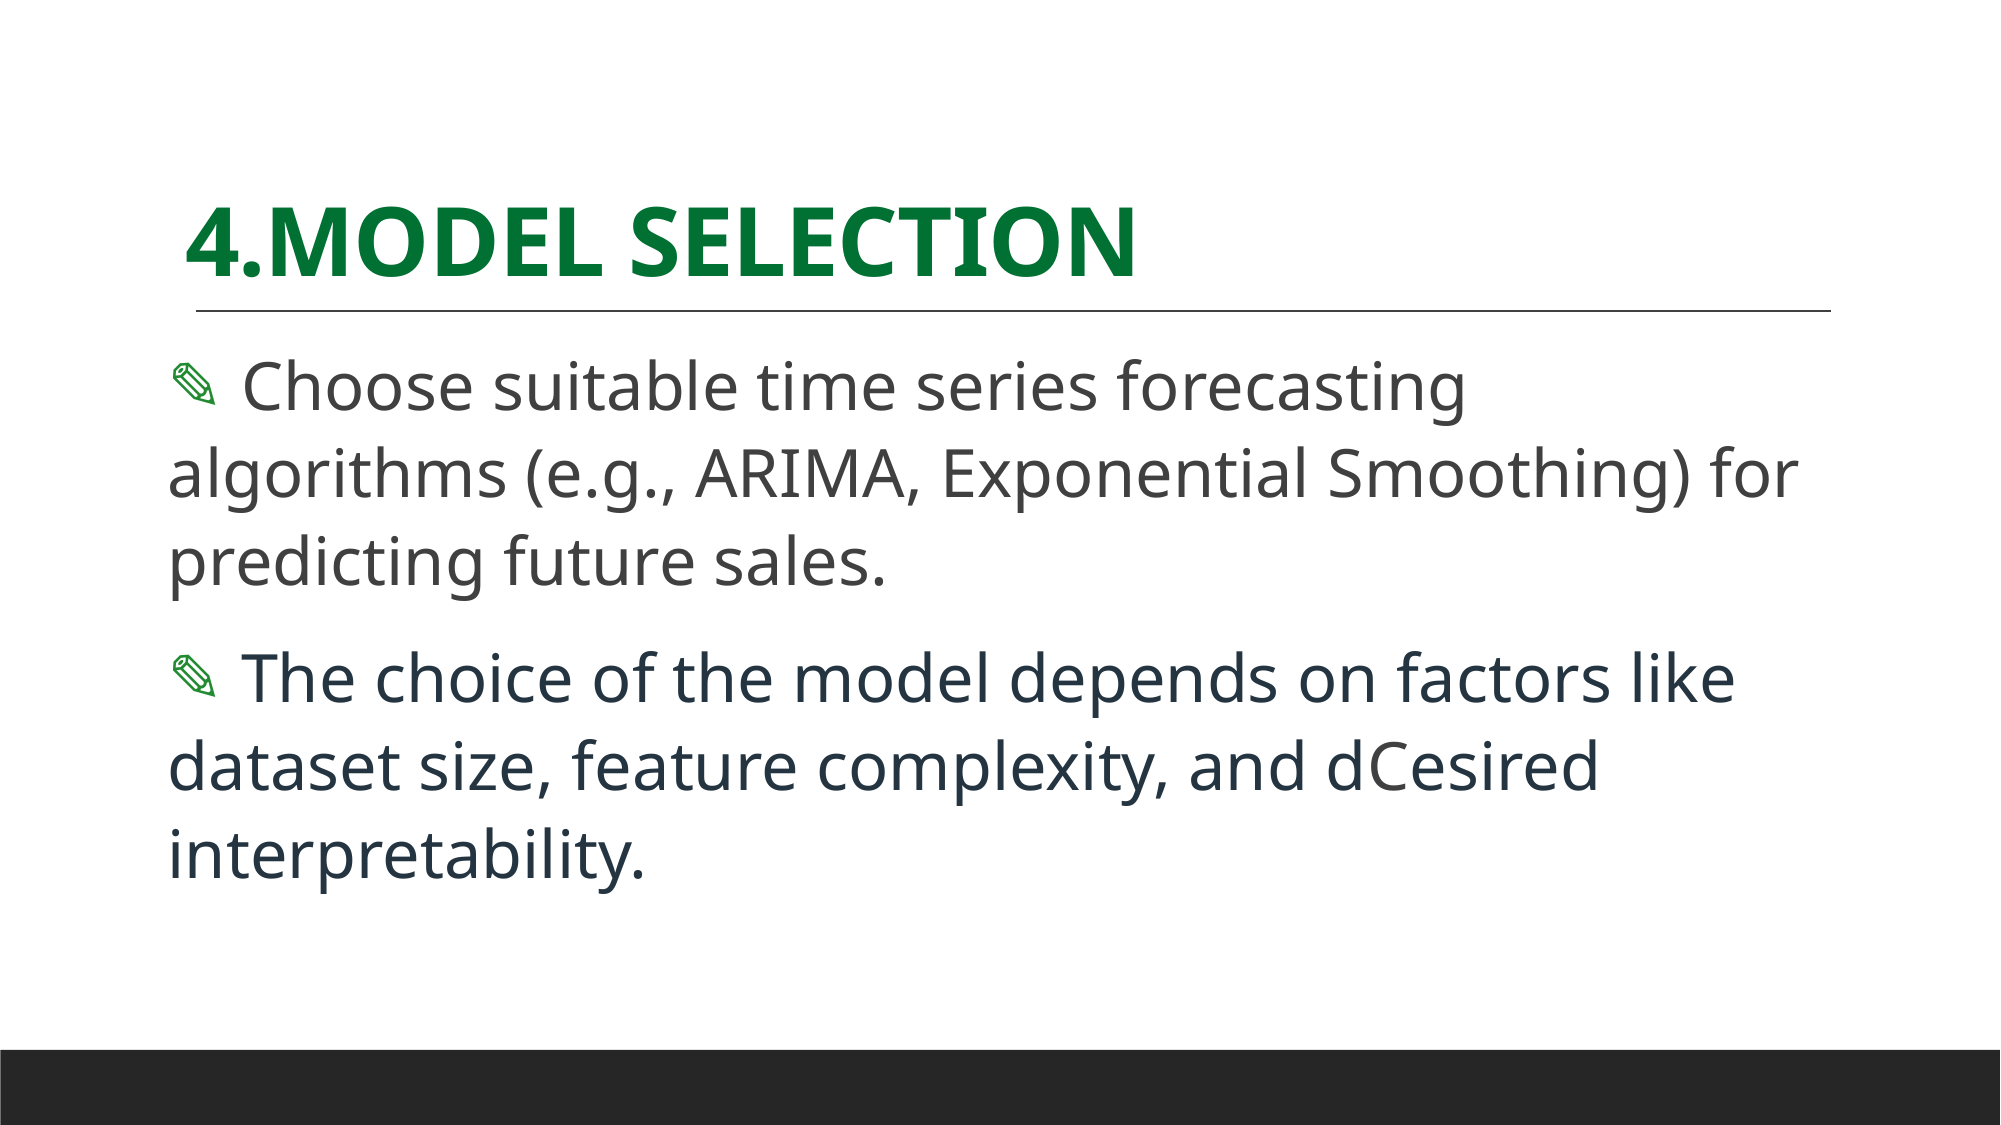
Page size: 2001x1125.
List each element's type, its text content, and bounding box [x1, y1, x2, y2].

title 4.MODEL SELECTION [170, 47, 1830, 420]
list ✎ Choose suitable time series forecasting algorithms (e.g., ARIMA, Exponential Smoothing) for predicting future sales. ✎ The choice of the model depends on factors like dataset size, feature complexity, and dCesired interpretability. [152, 327, 1803, 945]
